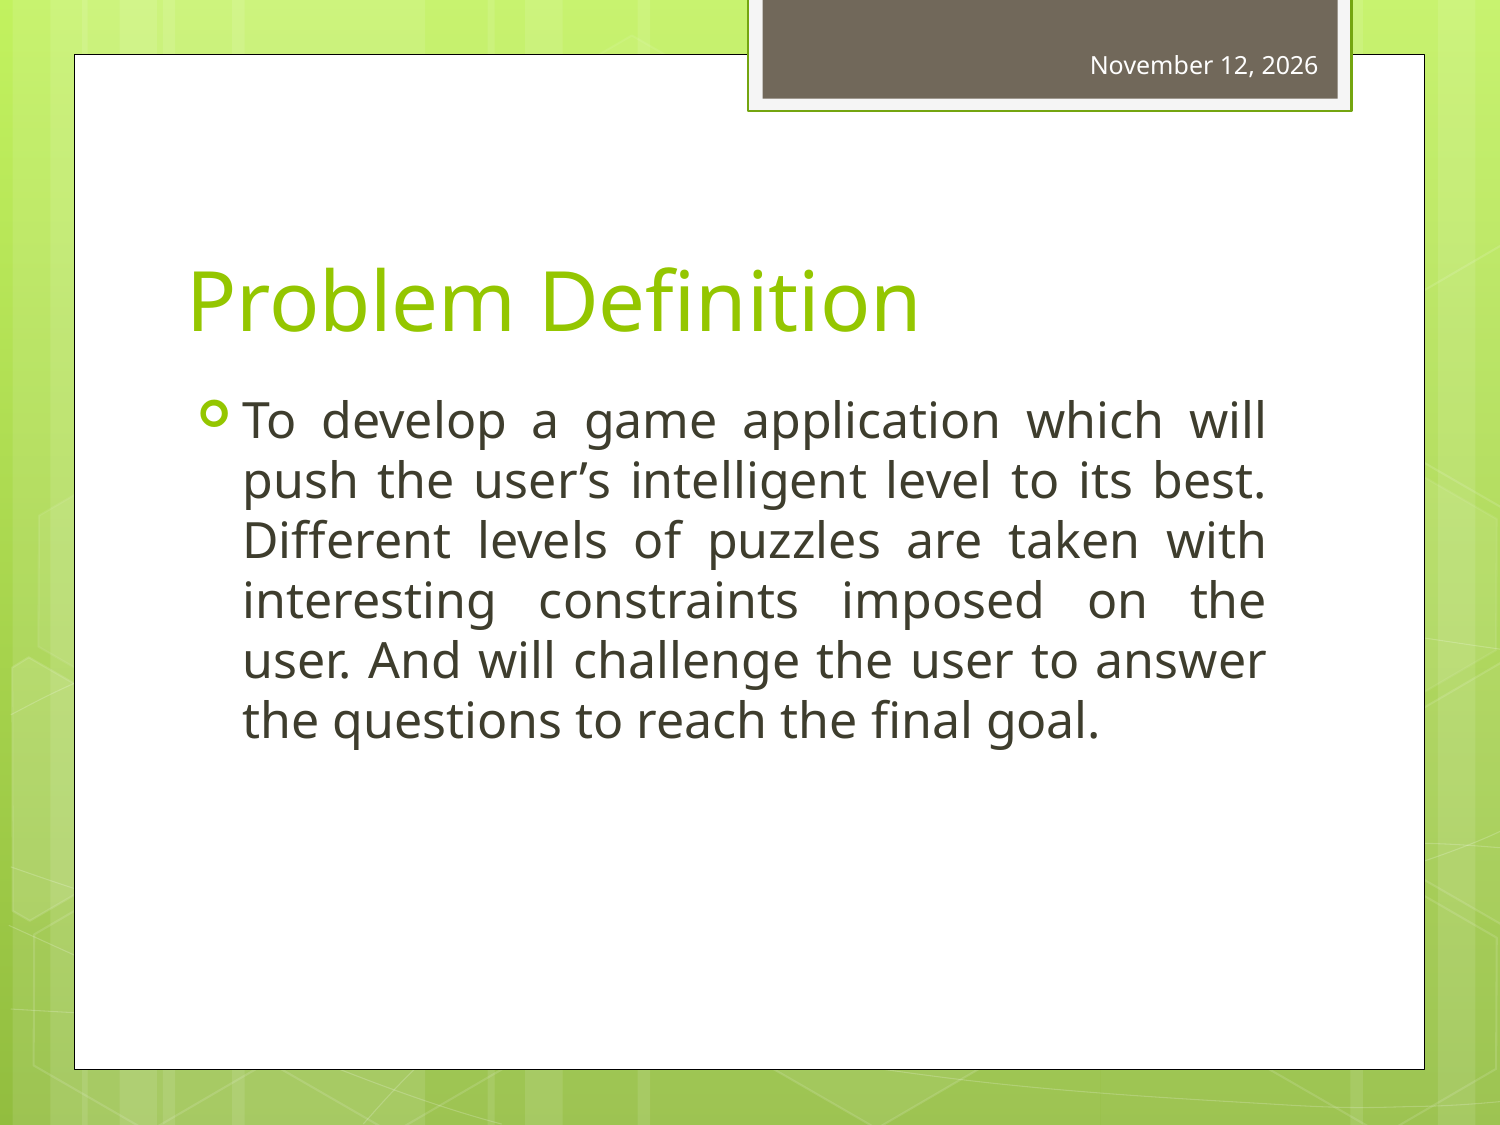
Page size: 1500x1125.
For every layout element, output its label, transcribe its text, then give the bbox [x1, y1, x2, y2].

title Problem Definition [171, 168, 1324, 357]
list To develop a game application which will push the user’s intelligent level to its best. Different levels of puzzles are taken with interesting constraints imposed on the user. And will challenge the user to answer the questions to reach the final goal. [171, 381, 1283, 957]
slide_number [983, 36, 1334, 97]
